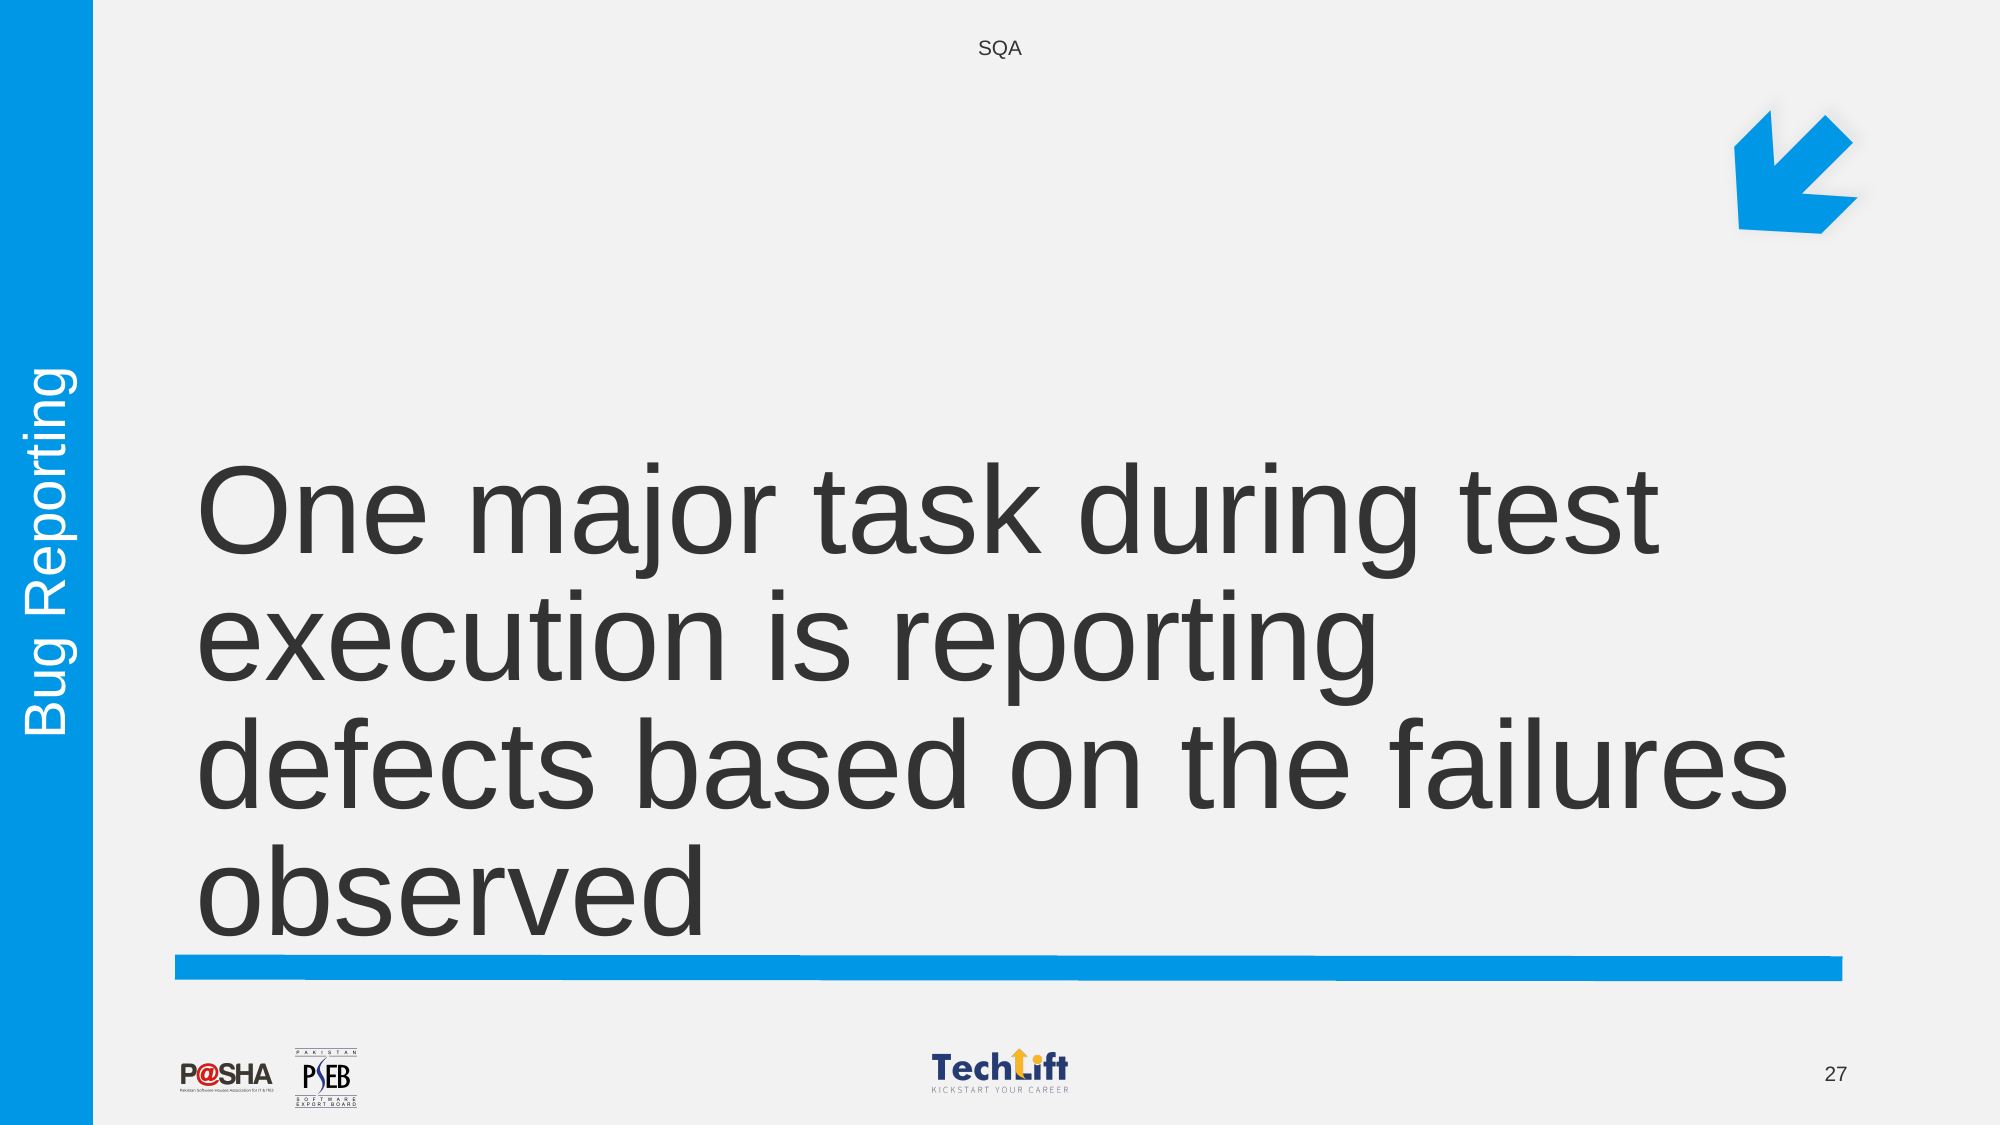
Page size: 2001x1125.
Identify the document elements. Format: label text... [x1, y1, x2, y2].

title One major task during test execution is reporting defects based on the failures observed [180, 432, 1830, 969]
footer SQA [662, 17, 1338, 77]
title Bug Reporting [9, 47, 85, 1059]
picture [180, 1063, 274, 1093]
picture [295, 1048, 357, 1108]
slide_number 27 [1412, 1042, 1863, 1103]
picture [932, 1048, 1068, 1093]
